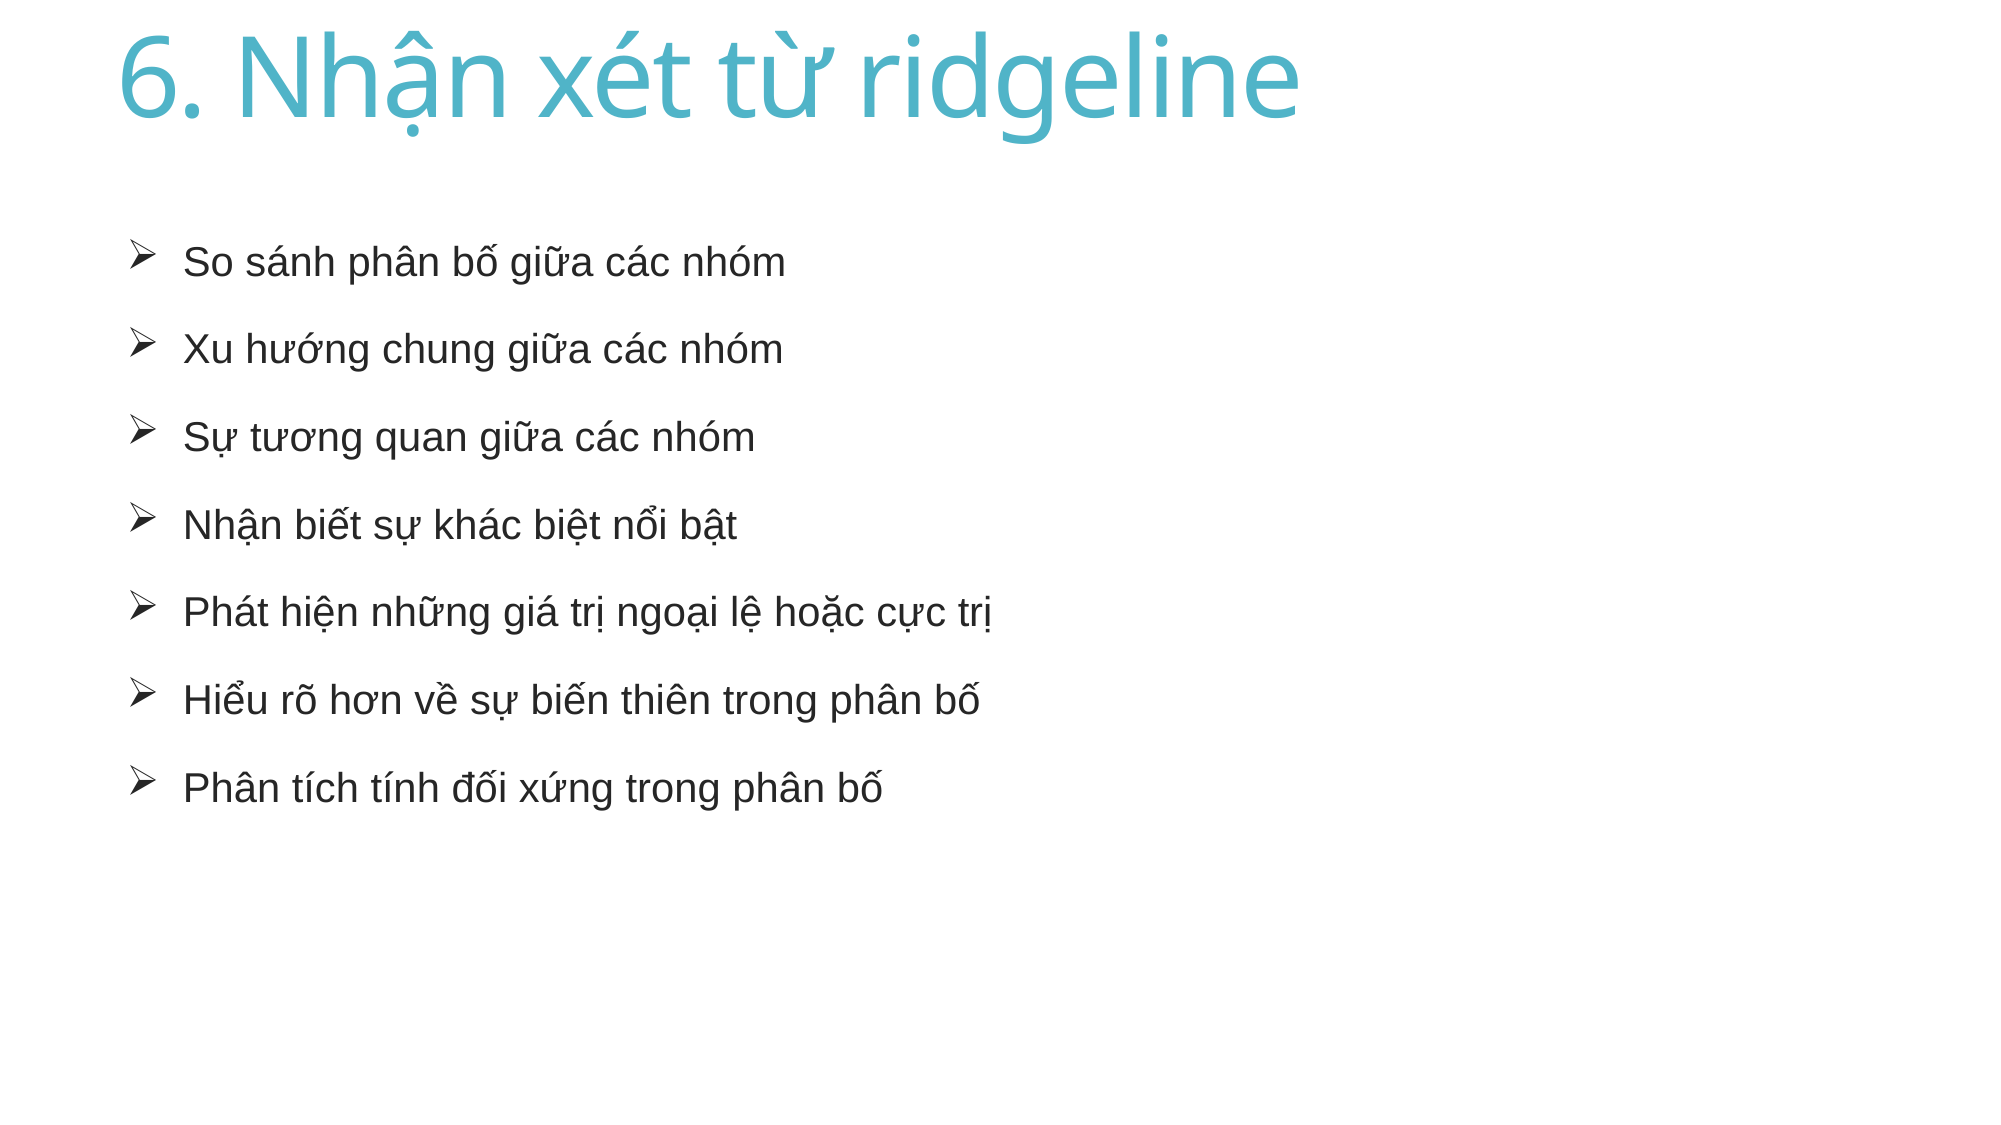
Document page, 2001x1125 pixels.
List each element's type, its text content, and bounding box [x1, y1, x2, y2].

list So sánh phân bố giữa các nhóm Xu hướng chung giữa các nhóm Sự tương quan giữa các nhóm Nhận biết sự khác biệt nổi bật Phát hiện những giá trị ngoại lệ hoặc cực trị Hiểu rõ hơn về sự biến thiên trong phân bố Phân tích tính đối xứng trong phân bố [111, 201, 1876, 948]
title 6. Nhận xét từ ridgeline [101, 13, 1869, 152]
